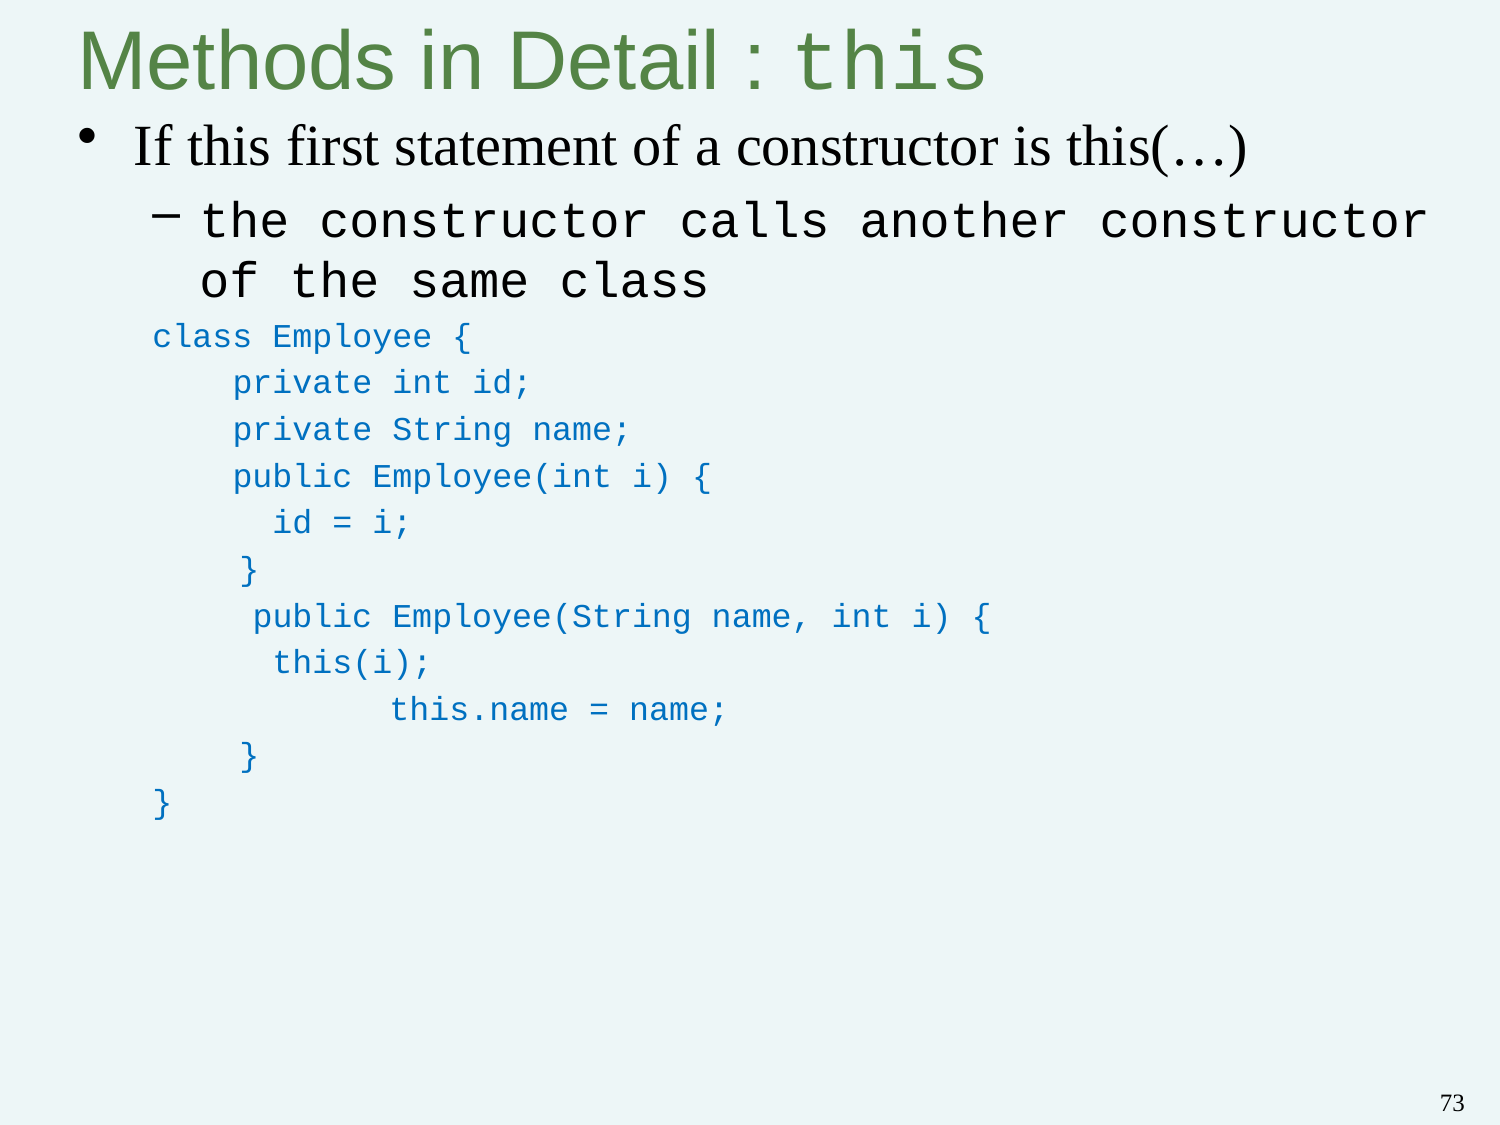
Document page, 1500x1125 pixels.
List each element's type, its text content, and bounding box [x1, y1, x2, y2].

title Methods in Detail : this [62, 0, 1438, 99]
list If this first statement of a constructor is this(…) the constructor calls another constructor of the same class class Employee { private int id; private String name; public Employee(int i) { id = i; } public Employee(String name, int i) { this(i); this.name = name; } } [62, 99, 1463, 751]
